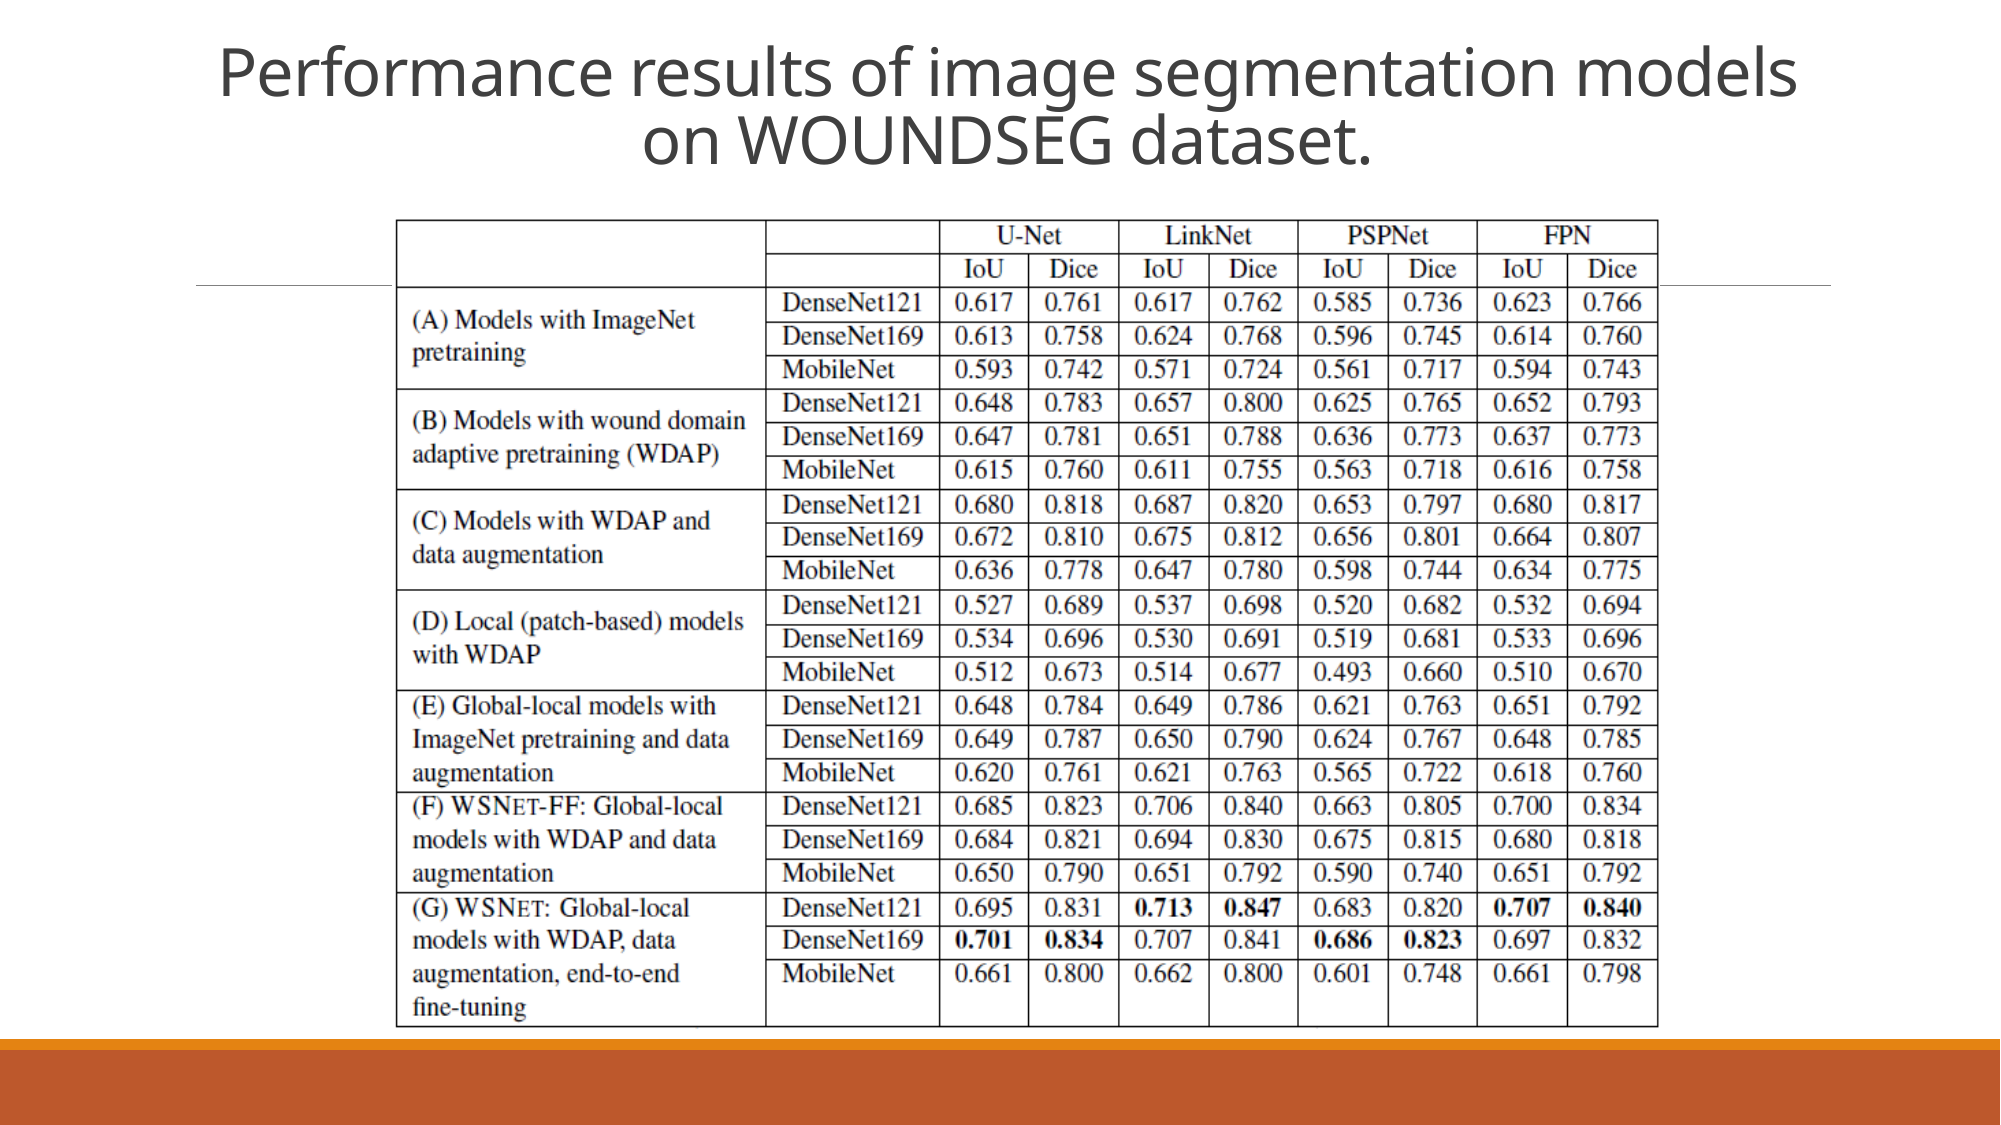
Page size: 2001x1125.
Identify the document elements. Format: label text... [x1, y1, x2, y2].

title Performance results of image segmentation models on WOUNDSEG dataset. [180, 47, 1836, 186]
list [392, 213, 1661, 1030]
